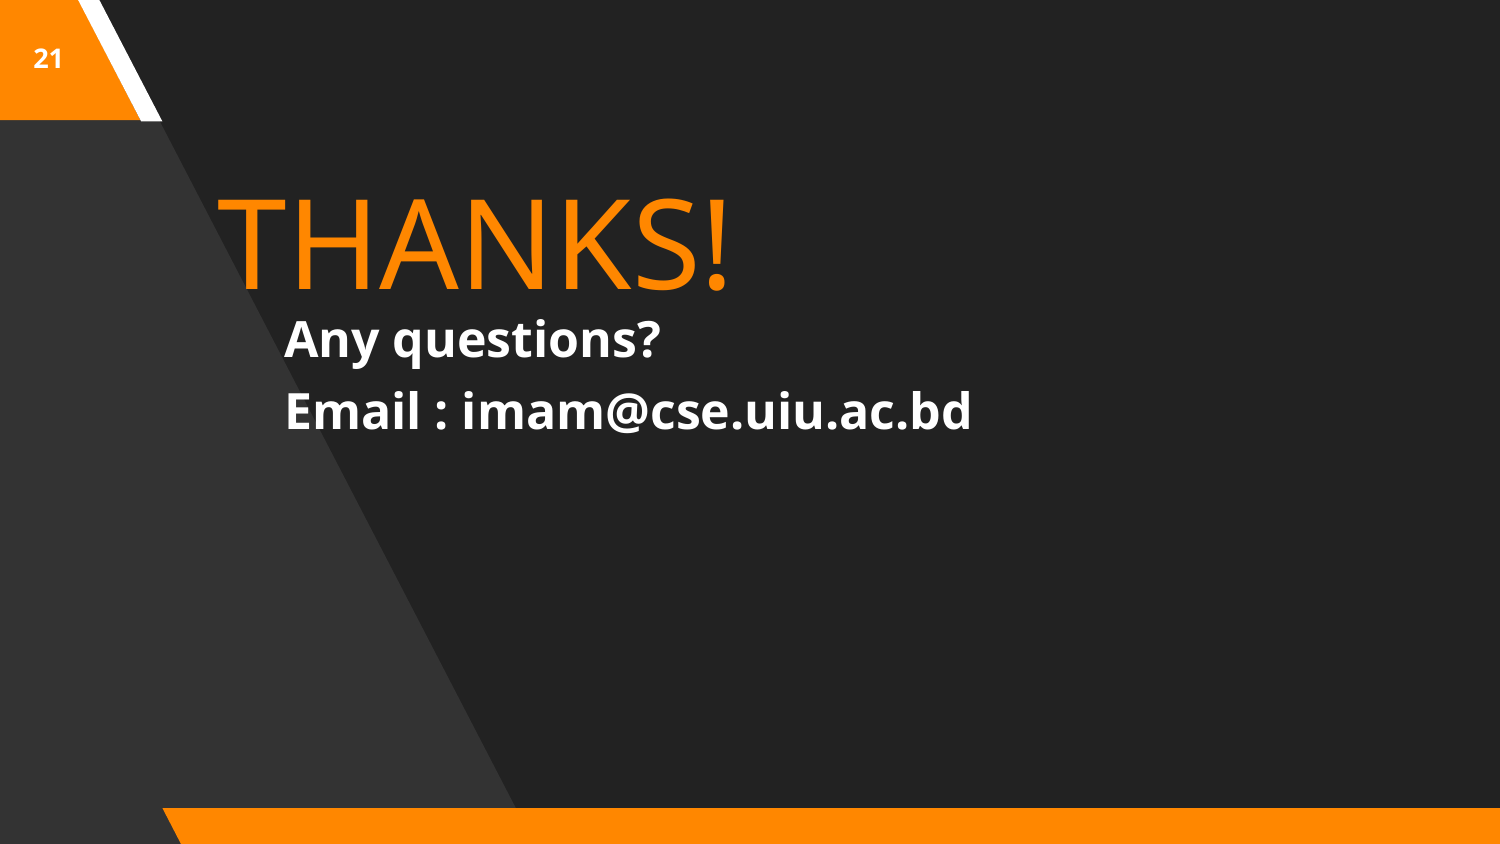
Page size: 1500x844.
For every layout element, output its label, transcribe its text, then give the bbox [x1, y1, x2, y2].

title THANKS! [202, 144, 1298, 335]
slide_number 21 [0, 0, 98, 121]
subtitle Any questions? Email : imam@cse.uiu.ac.bd [269, 292, 1448, 483]
